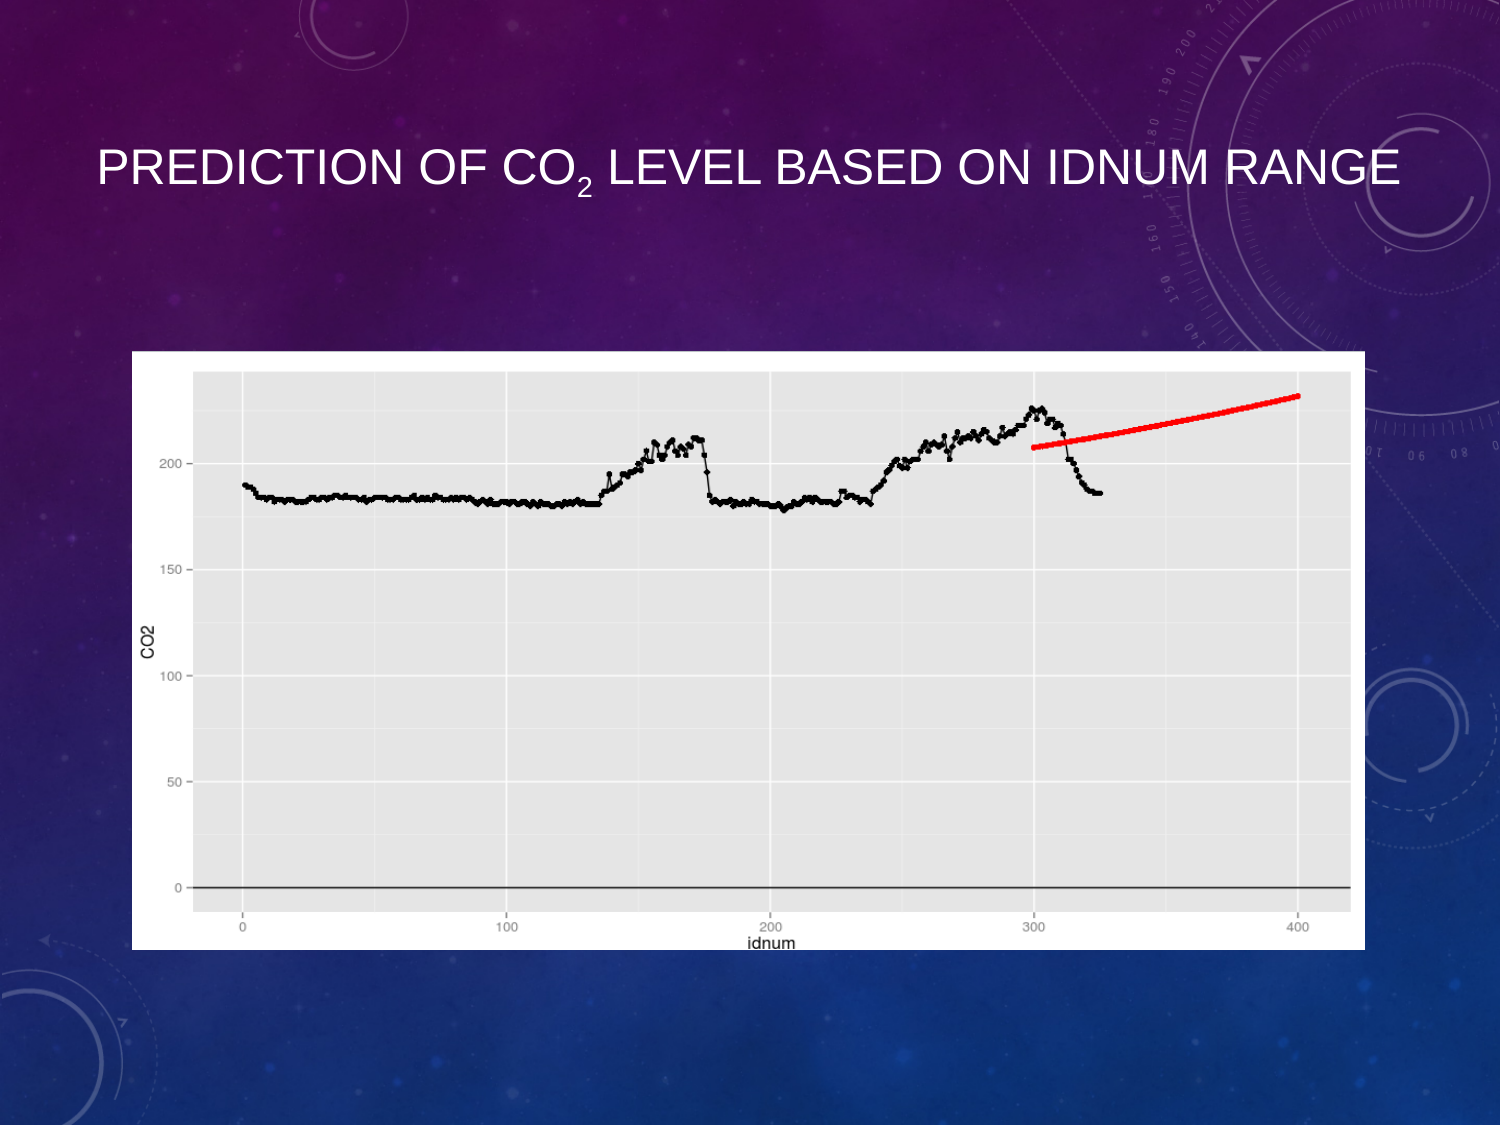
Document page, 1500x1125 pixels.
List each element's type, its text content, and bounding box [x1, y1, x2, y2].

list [132, 350, 1365, 951]
picture [0, 0, 1500, 1125]
title Prediction of CO2 level based on idnum Range [75, 45, 1424, 233]
